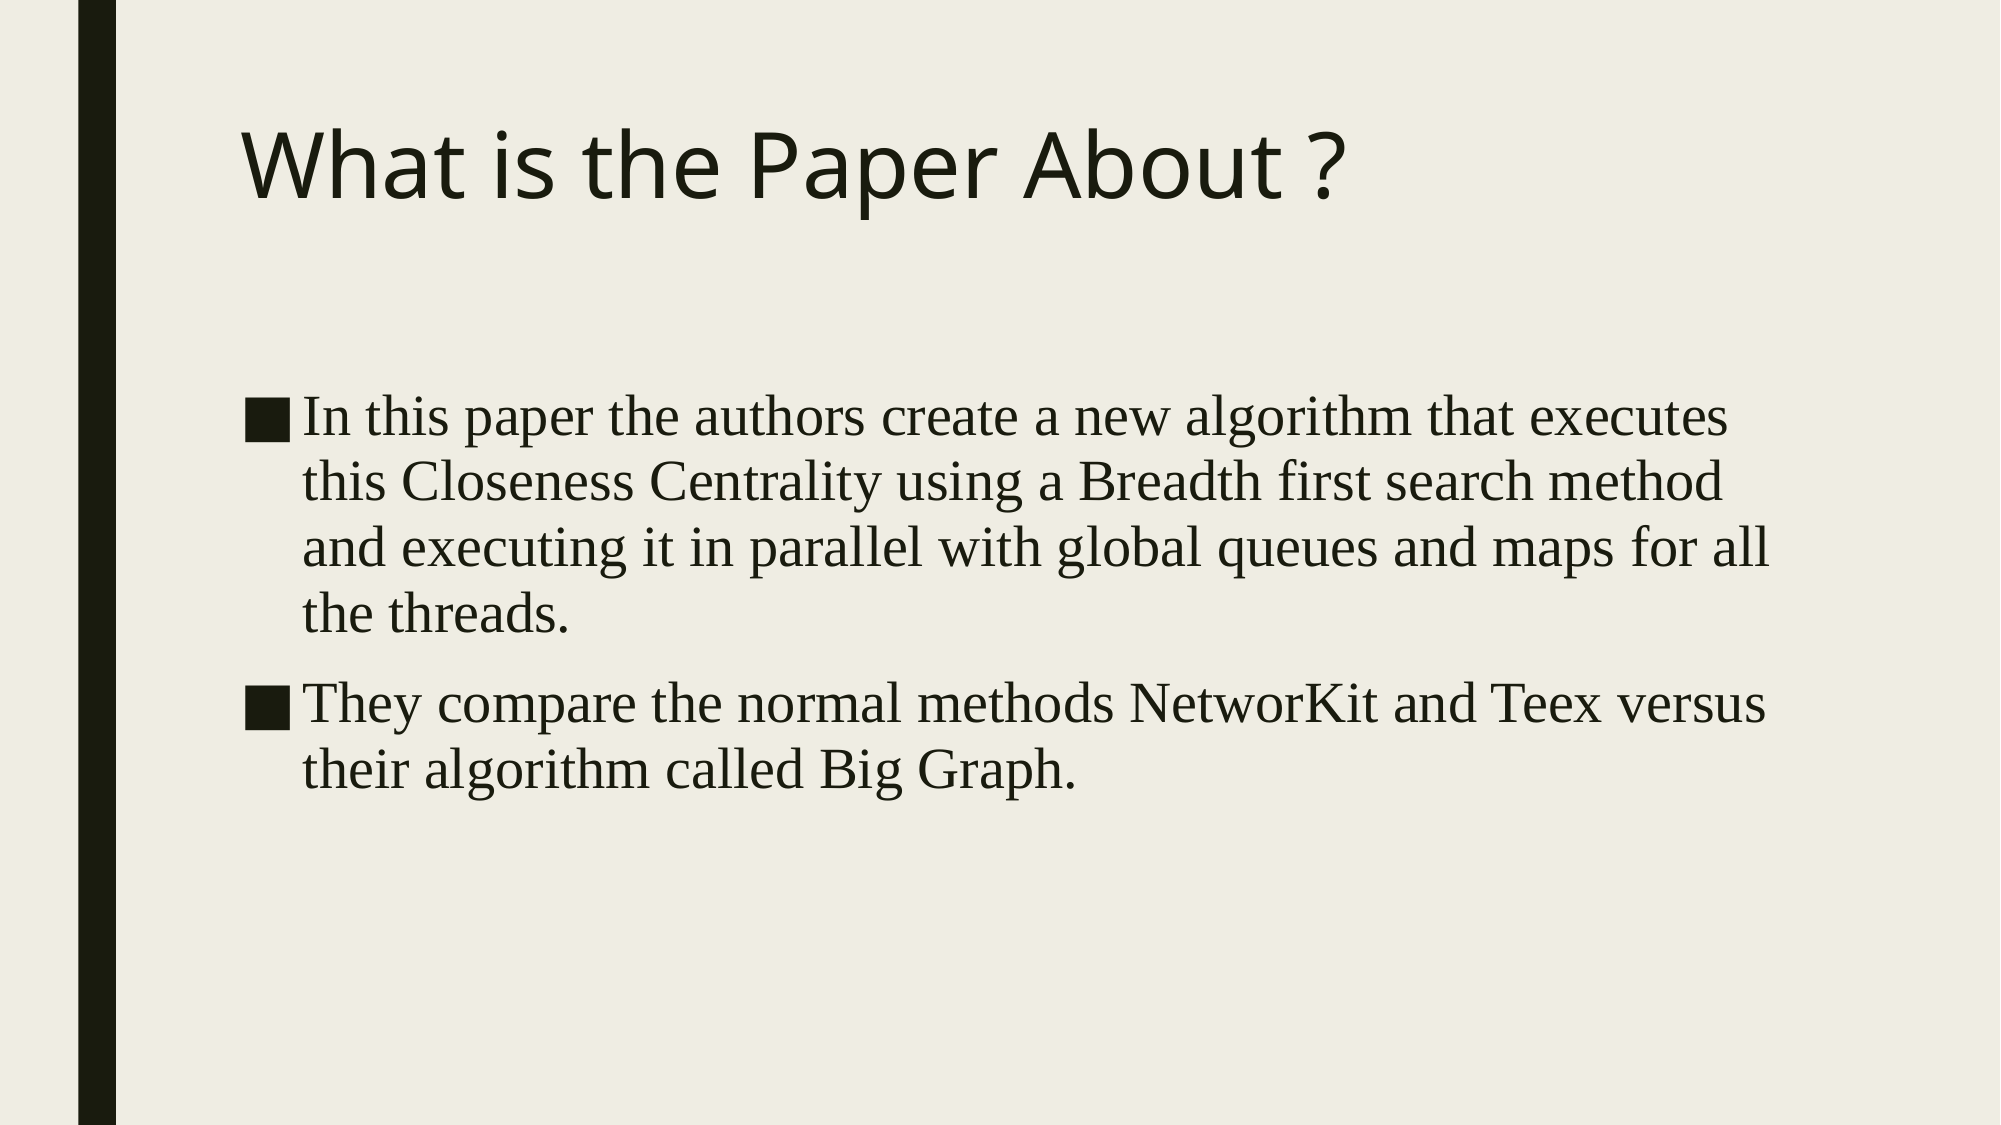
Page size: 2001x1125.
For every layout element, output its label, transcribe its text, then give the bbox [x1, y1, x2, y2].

title What is the Paper About ? [225, 112, 1800, 357]
list In this paper the authors create a new algorithm that executes this Closeness Centrality using a Breadth first search method and executing it in parallel with global queues and maps for all the threads. They compare the normal methods NetworKit and Teex versus their algorithm called Big Graph. [225, 375, 1800, 963]
